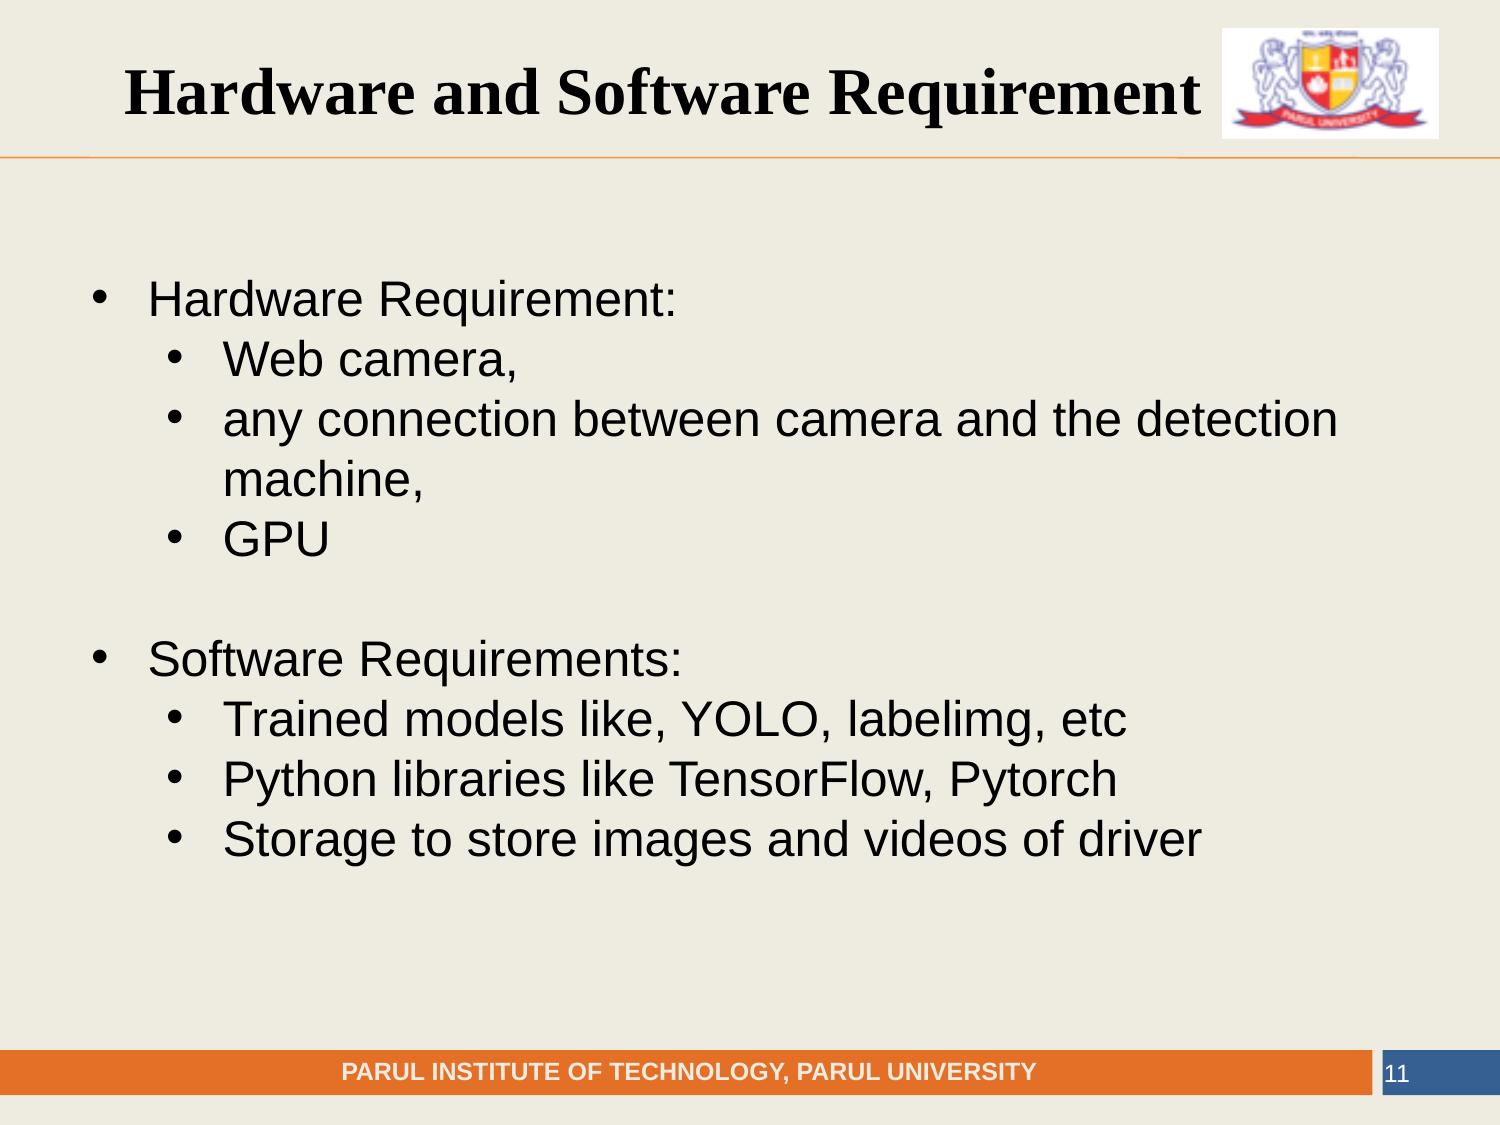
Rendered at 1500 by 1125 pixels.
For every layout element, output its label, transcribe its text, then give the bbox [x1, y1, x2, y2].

picture [1222, 29, 1438, 138]
text_box [1425, 1048, 1500, 1097]
text_box NAME OF THE INSTITUTE, PARUL UNIVERSITY [3, 1097, 1074, 1101]
slide_number 11 [1074, 1042, 1425, 1103]
text_box PARUL INSTITUTE OF TECHNOLOGY, PARUL UNIVERSITY [0, 1048, 1074, 1094]
text_box Hardware Requirement: Web camera, any connection between camera and the detection machine, GPU Software Requirements: Trained models like, YOLO, labelimg, etc Python libraries like TensorFlow, Pytorch Storage to store images and videos of driver [76, 258, 1472, 874]
text_box Hardware and Software Requirement [26, 40, 1217, 135]
